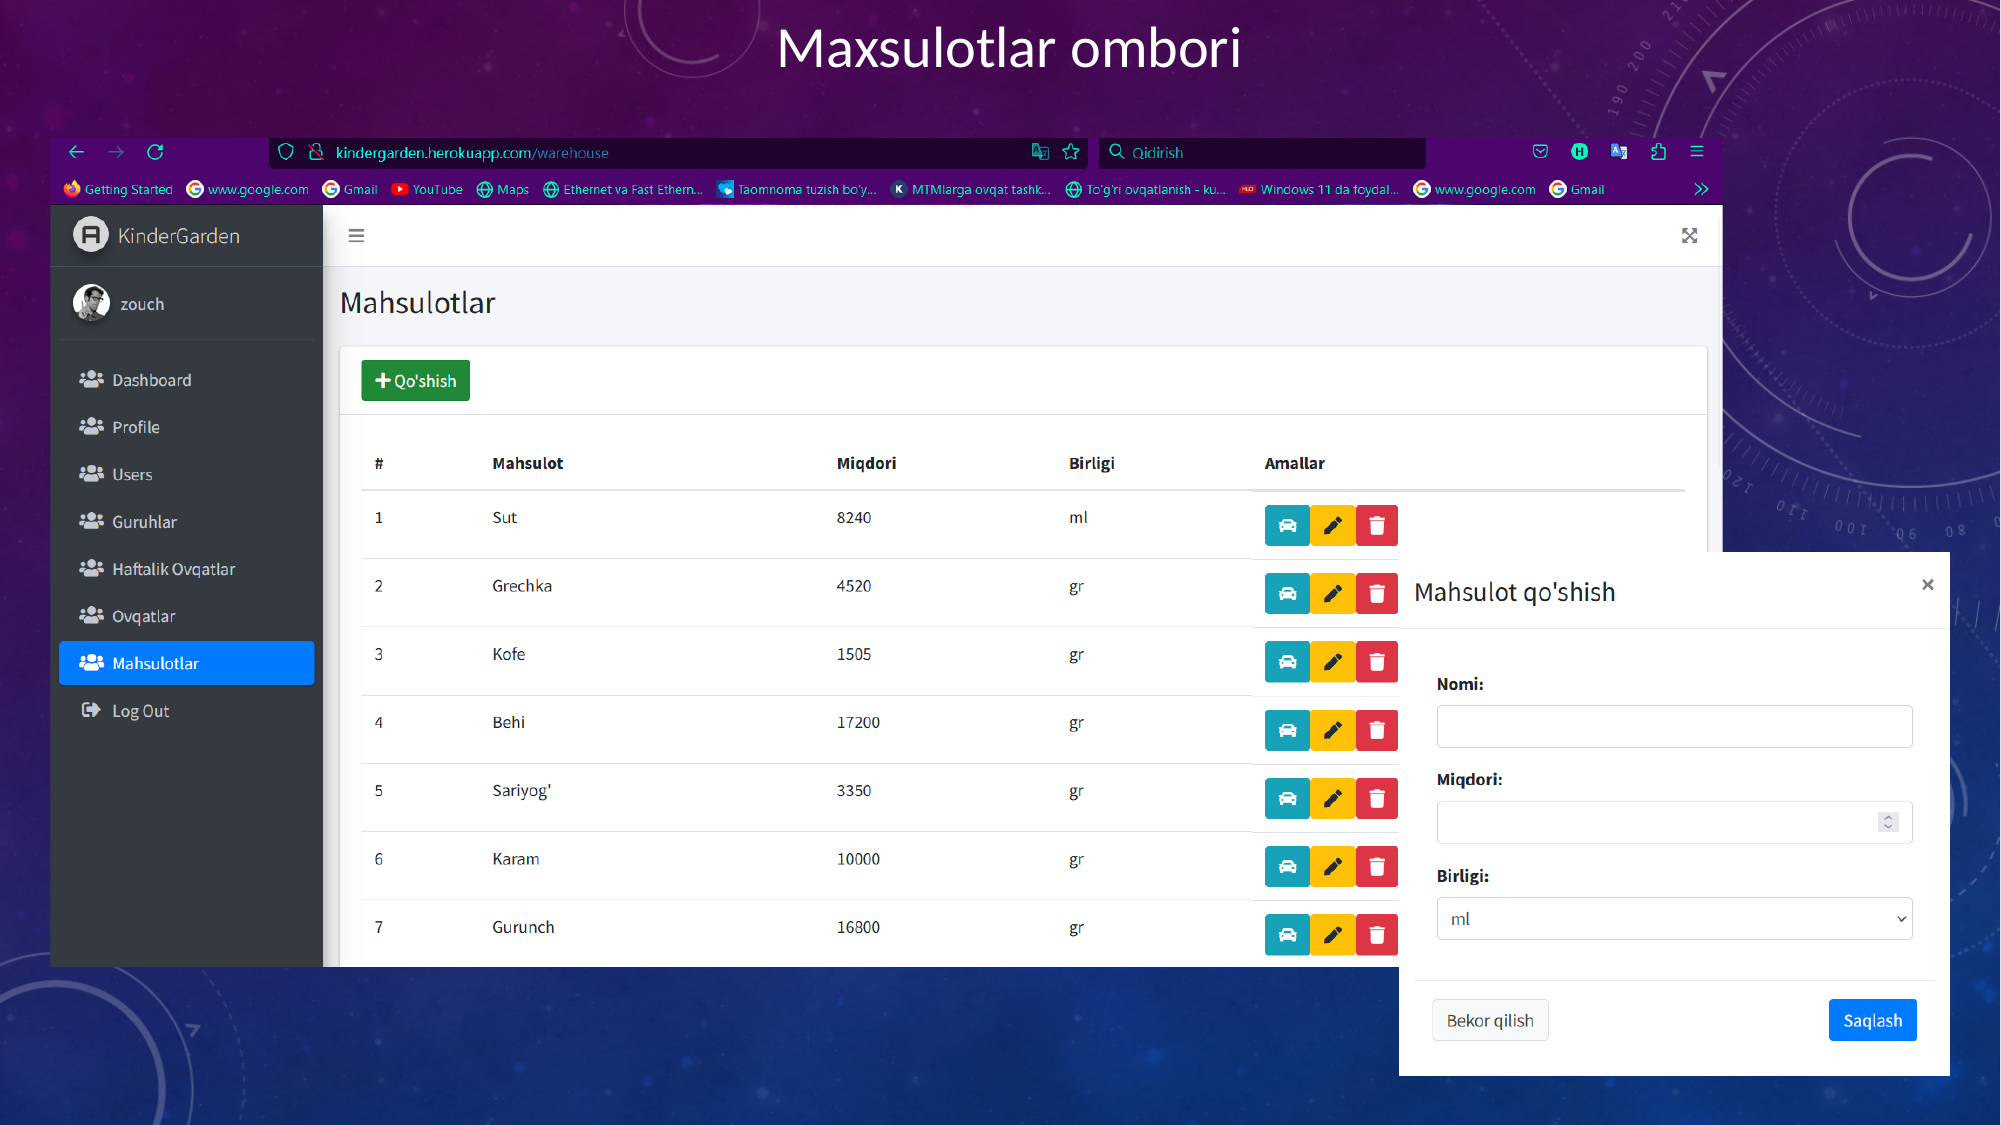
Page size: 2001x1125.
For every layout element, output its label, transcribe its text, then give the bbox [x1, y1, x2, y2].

text_box Maxsulotlar ombori [226, 1, 1783, 137]
picture [0, 0, 2001, 1125]
